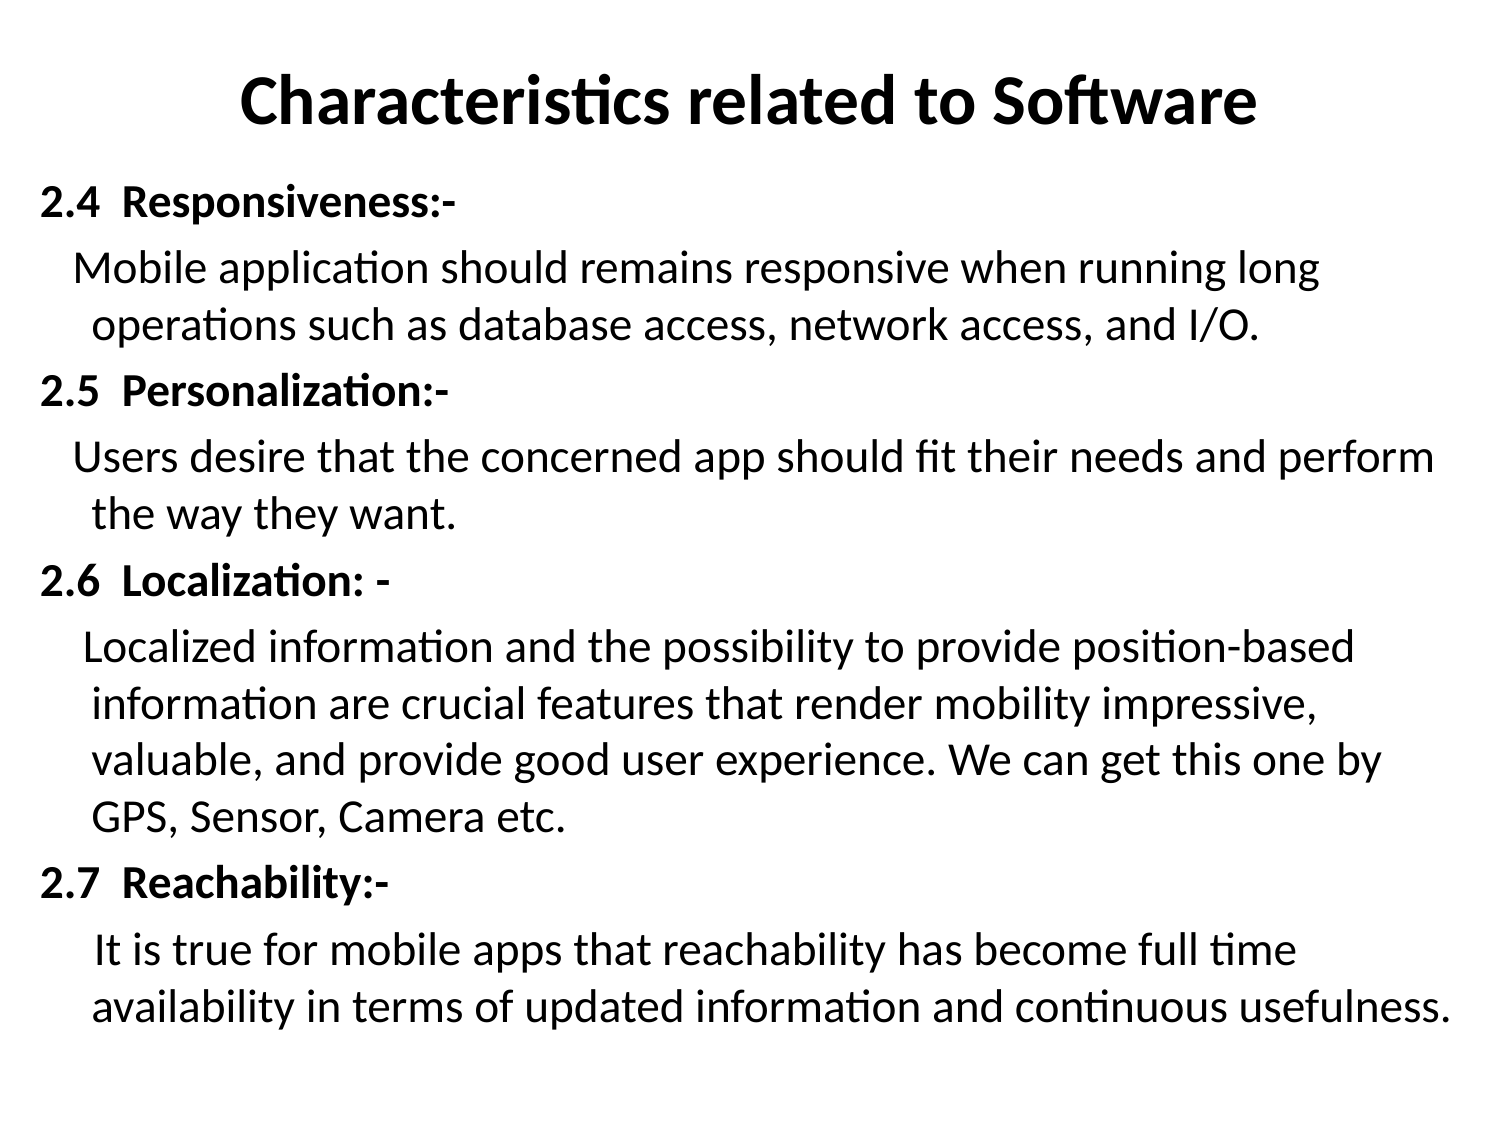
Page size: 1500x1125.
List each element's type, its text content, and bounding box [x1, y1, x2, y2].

list 2.4 Responsiveness:- Mobile application should remains responsive when running long operations such as database access, network access, and I/O. 2.5 Personalization:- Users desire that the concerned app should fit their needs and perform the way they want. 2.6 Localization: - Localized information and the possibility to provide position-based information are crucial features that render mobility impressive, valuable, and provide good user experience. We can get this one by GPS, Sensor, Camera etc. 2.7 Reachability:- It is true for mobile apps that reachability has become full time availability in terms of updated information and continuous usefulness. [24, 162, 1475, 1100]
title Characteristics related to Software [75, 45, 1425, 162]
